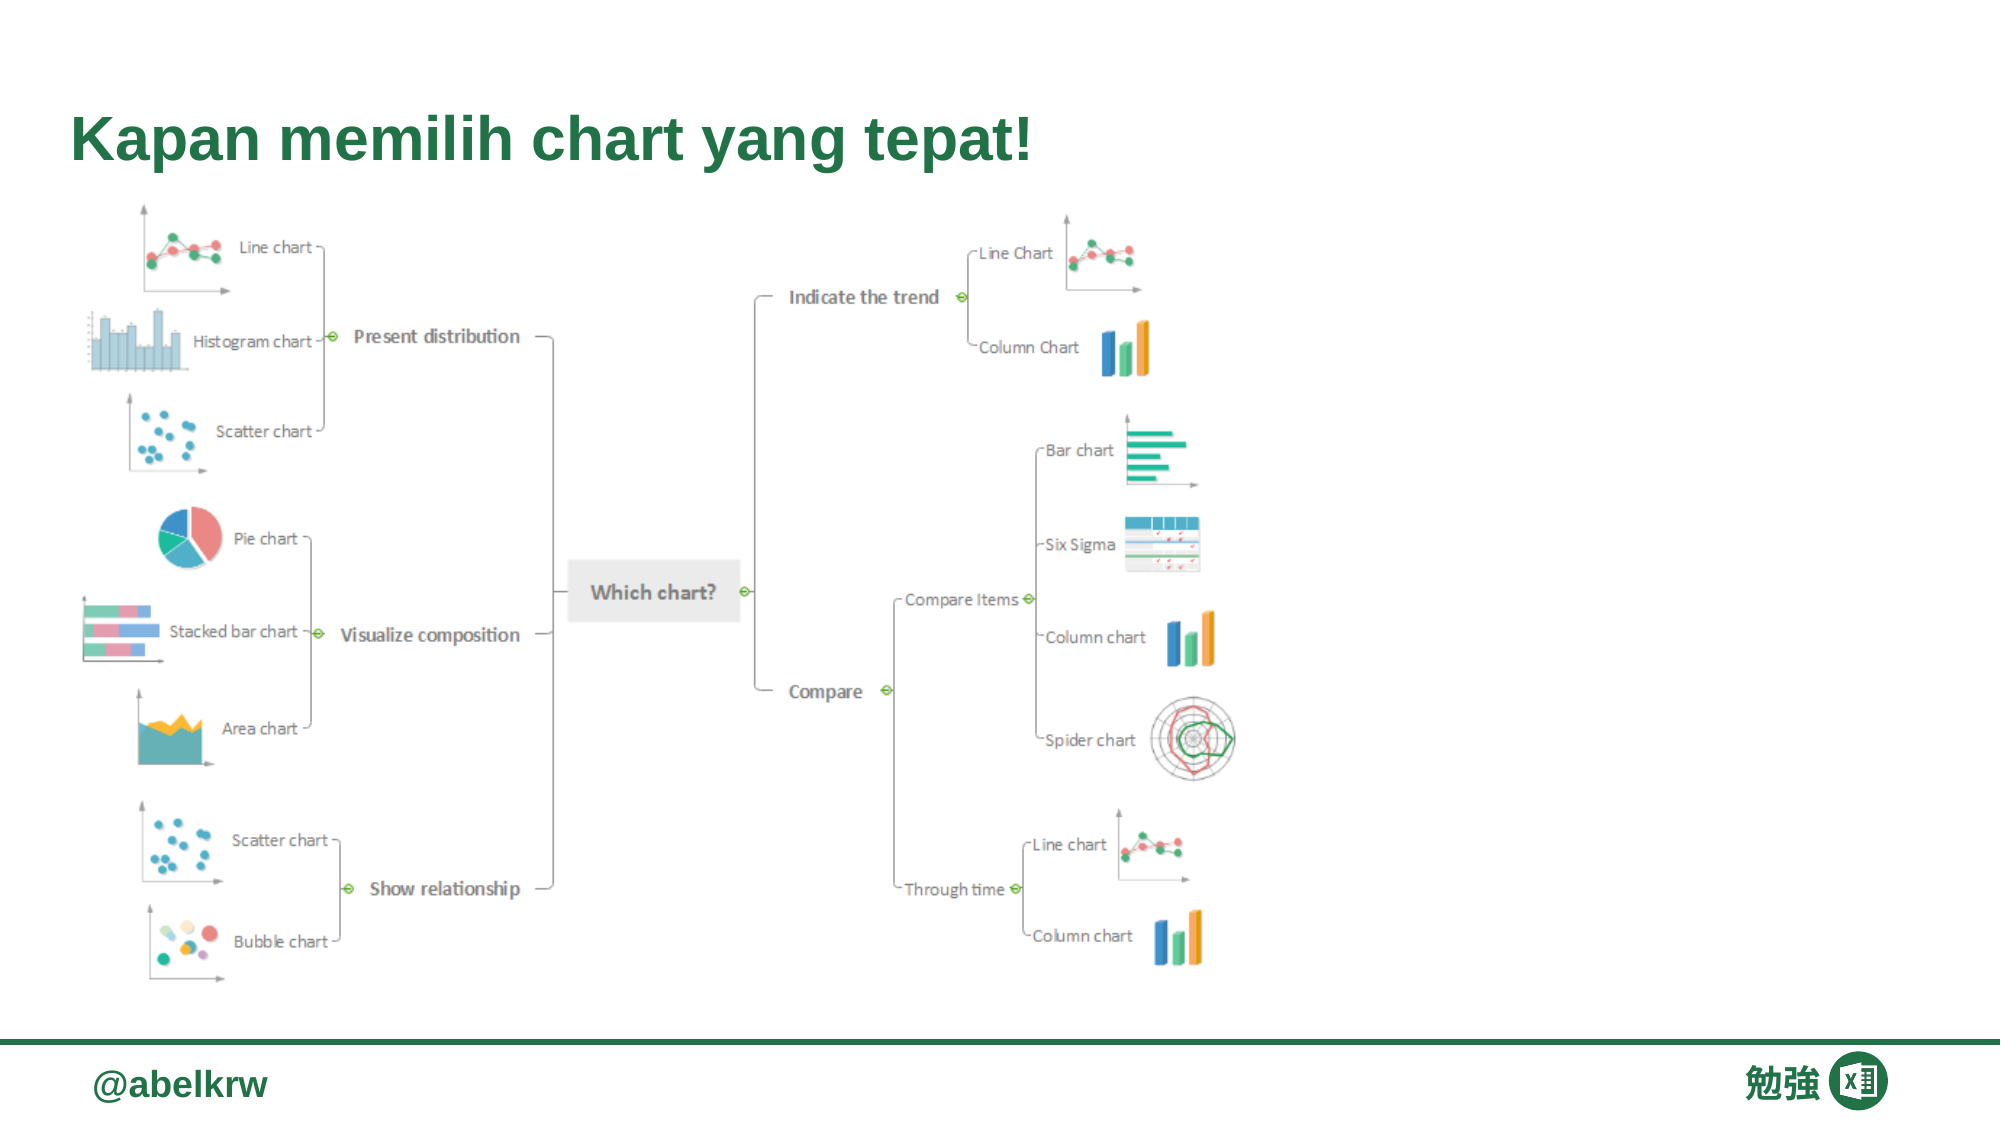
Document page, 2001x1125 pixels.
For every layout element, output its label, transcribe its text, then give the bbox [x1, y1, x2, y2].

text_box @abelkrw [77, 1052, 284, 1113]
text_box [1828, 1051, 1888, 1111]
text_box 勉強 [1731, 1052, 1845, 1113]
picture [80, 191, 1240, 1013]
text_box Kapan memilih chart yang tepat! [55, 90, 1051, 181]
